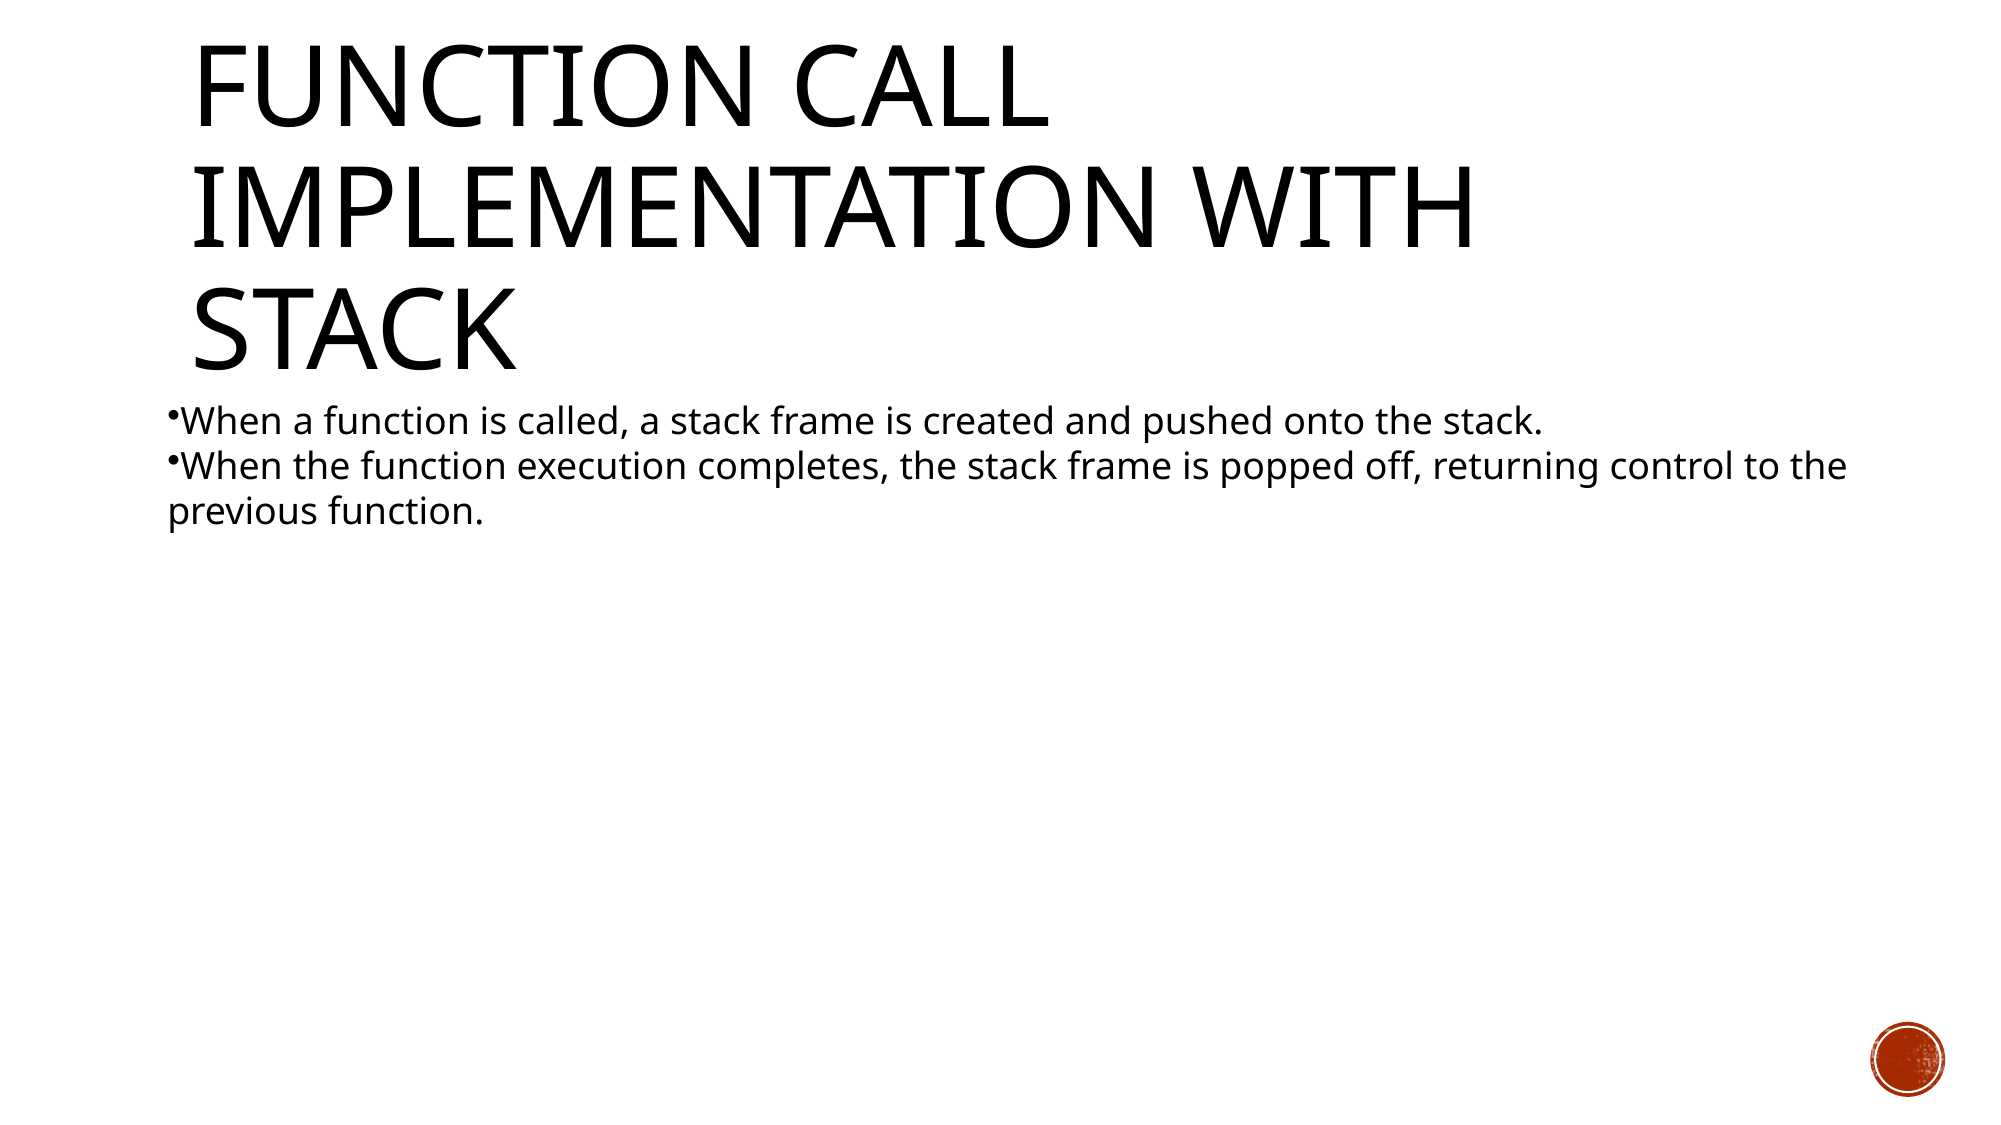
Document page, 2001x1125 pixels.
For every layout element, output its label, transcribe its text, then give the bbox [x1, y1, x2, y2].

title Function Call Implementation with Stack [175, 79, 1826, 115]
list When a function is called, a stack frame is created and pushed onto the stack. When the function execution completes, the stack frame is popped off, returning control to the previous function. [152, 115, 1888, 769]
